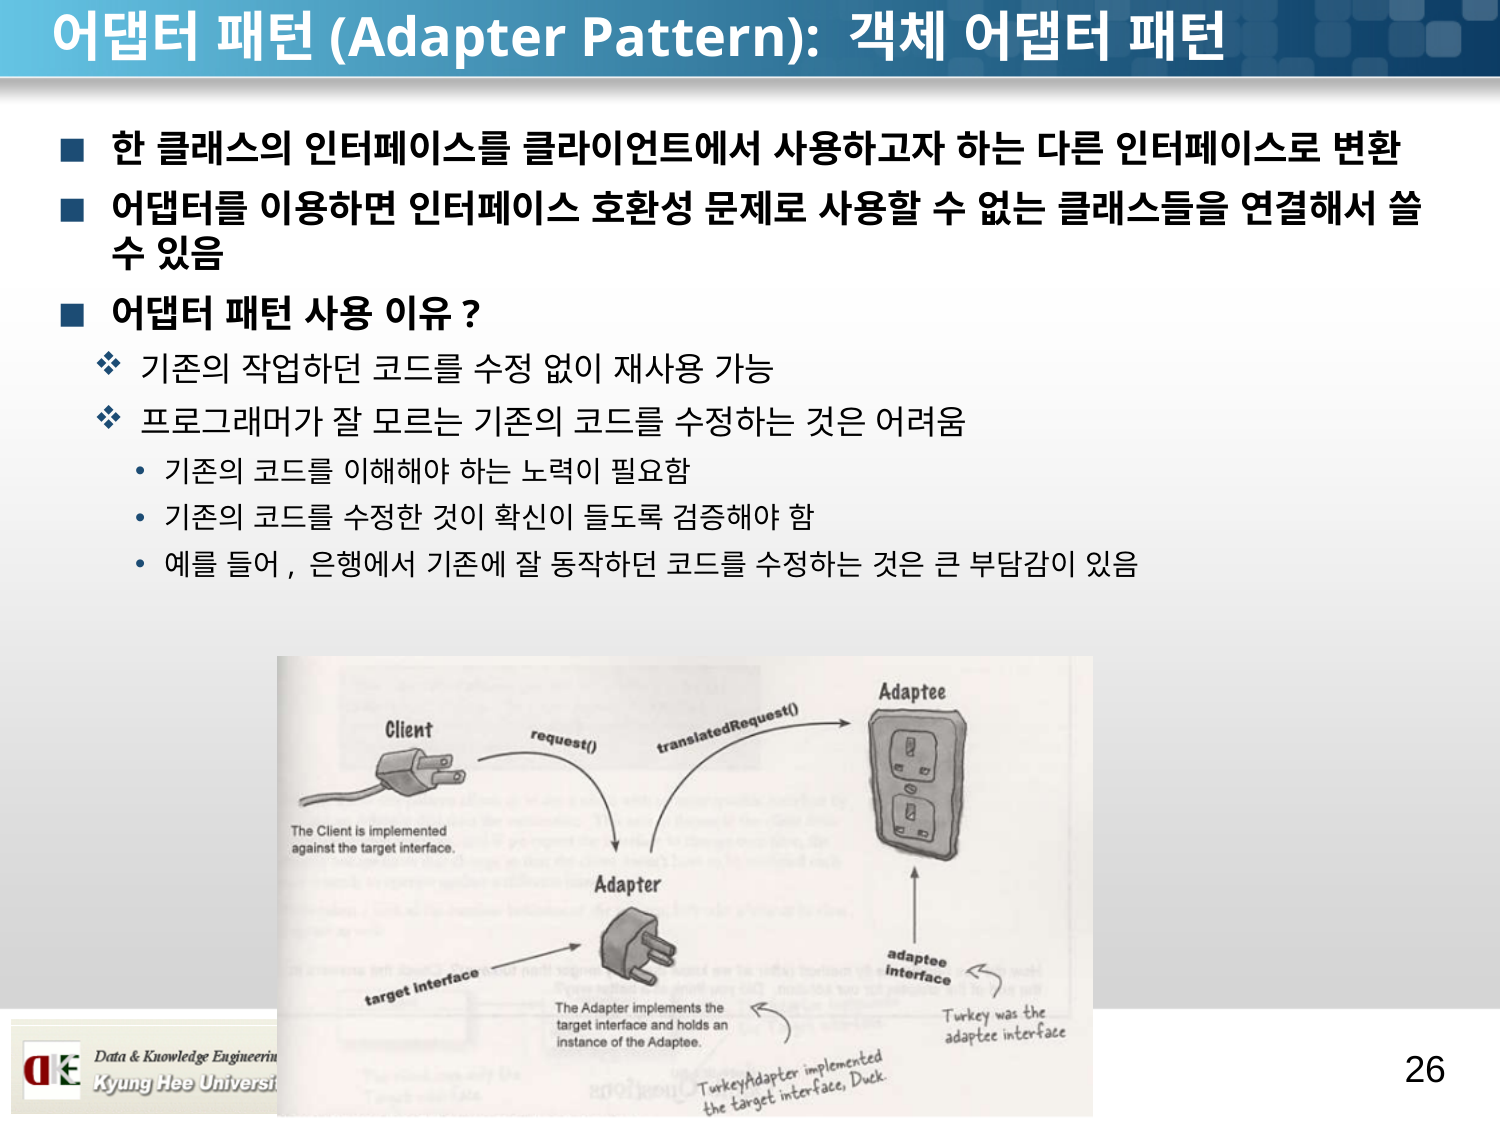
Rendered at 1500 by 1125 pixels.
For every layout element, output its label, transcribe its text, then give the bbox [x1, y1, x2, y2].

title 어댑터 패턴(Adapter Pattern): 객체 어댑터 패턴 [51, 0, 1500, 99]
picture [0, 0, 1500, 1125]
list 한 클래스의 인터페이스를 클라이언트에서 사용하고자 하는 다른 인터페이스로 변환 어댑터를 이용하면 인터페이스 호환성 문제로 사용할 수 없는 클래스들을 연결해서 쓸 수 있음 어댑터 패턴 사용 이유? 기존의 작업하던 코드를 수정 없이 재사용 가능 프로그래머가 잘 모르는 기존의 코드를 수정하는 것은 어려움 기존의 코드를 이해해야 하는 노력이 필요함 기존의 코드를 수정한 것이 확신이 들도록 검증해야 함 예를 들어, 은행에서 기존에 잘 동작하던 코드를 수정하는 것은 큰 부담감이 있음 [52, 116, 1451, 729]
